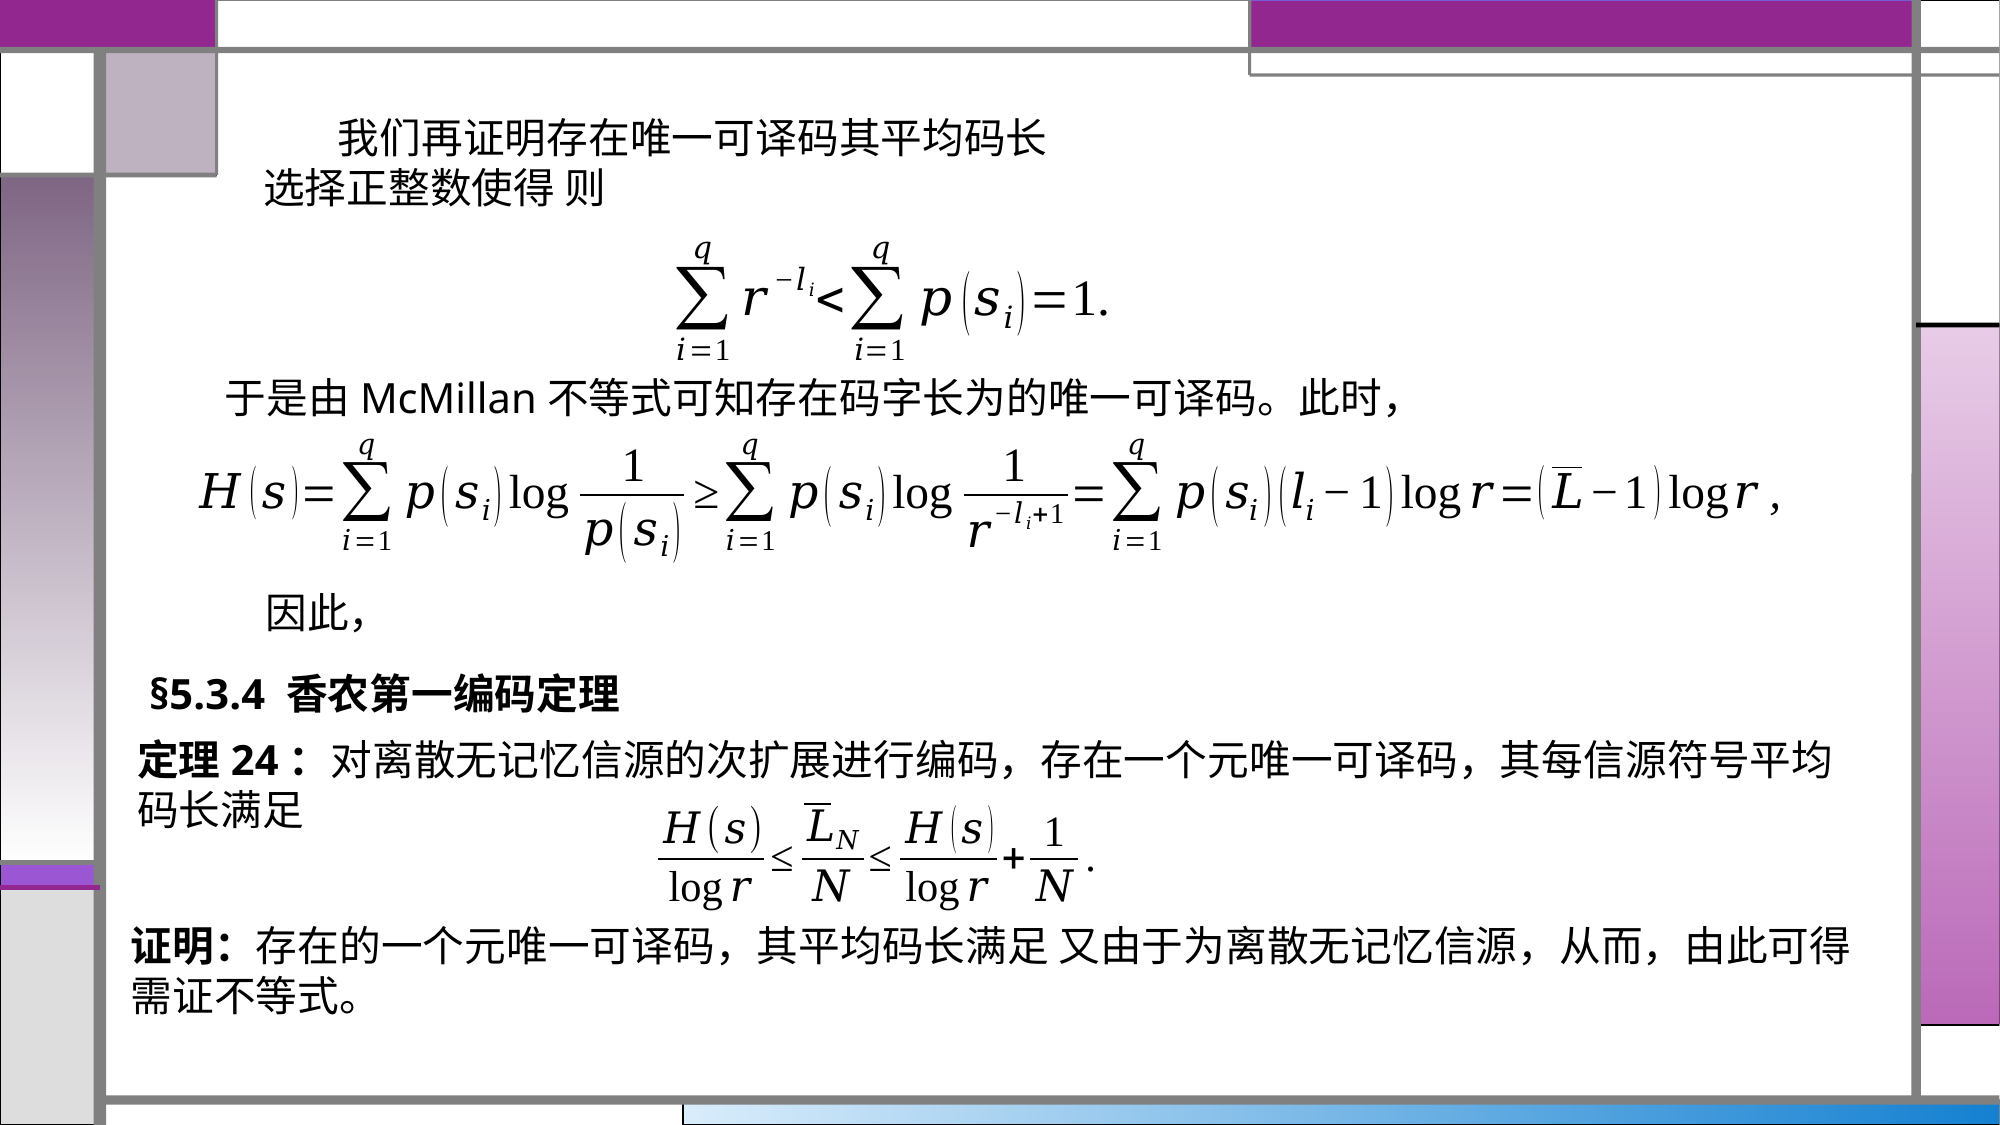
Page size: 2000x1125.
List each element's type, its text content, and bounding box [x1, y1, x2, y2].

text_box §5.3.4 香农第一编码定理 [112, 660, 657, 725]
